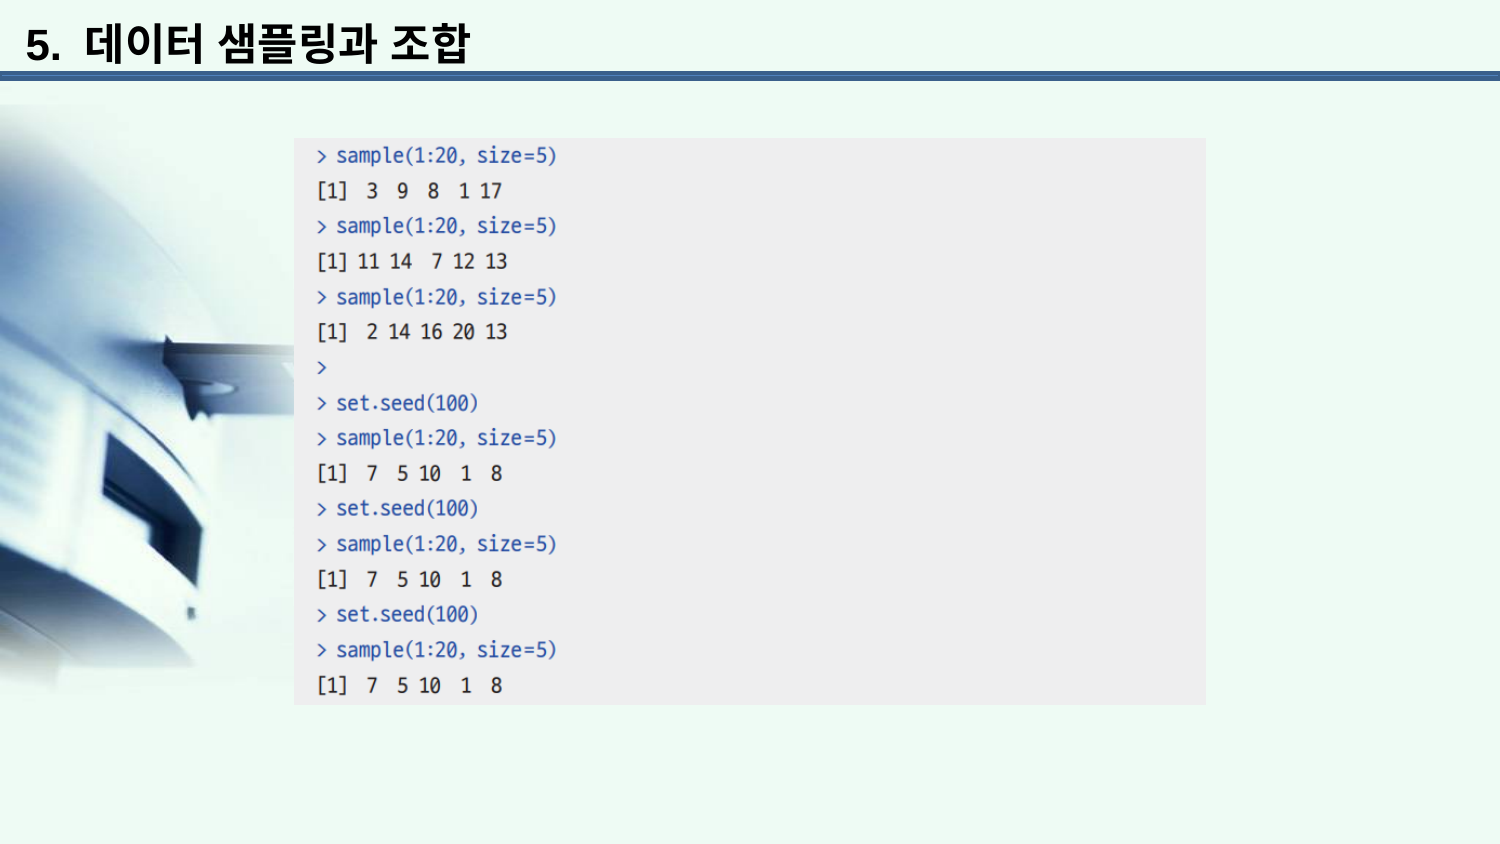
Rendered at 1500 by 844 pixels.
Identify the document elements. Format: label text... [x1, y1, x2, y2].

picture [0, 0, 1500, 71]
picture [0, 81, 1500, 844]
text_box 5. 데이터 샘플링과 조합 [14, 10, 1309, 95]
